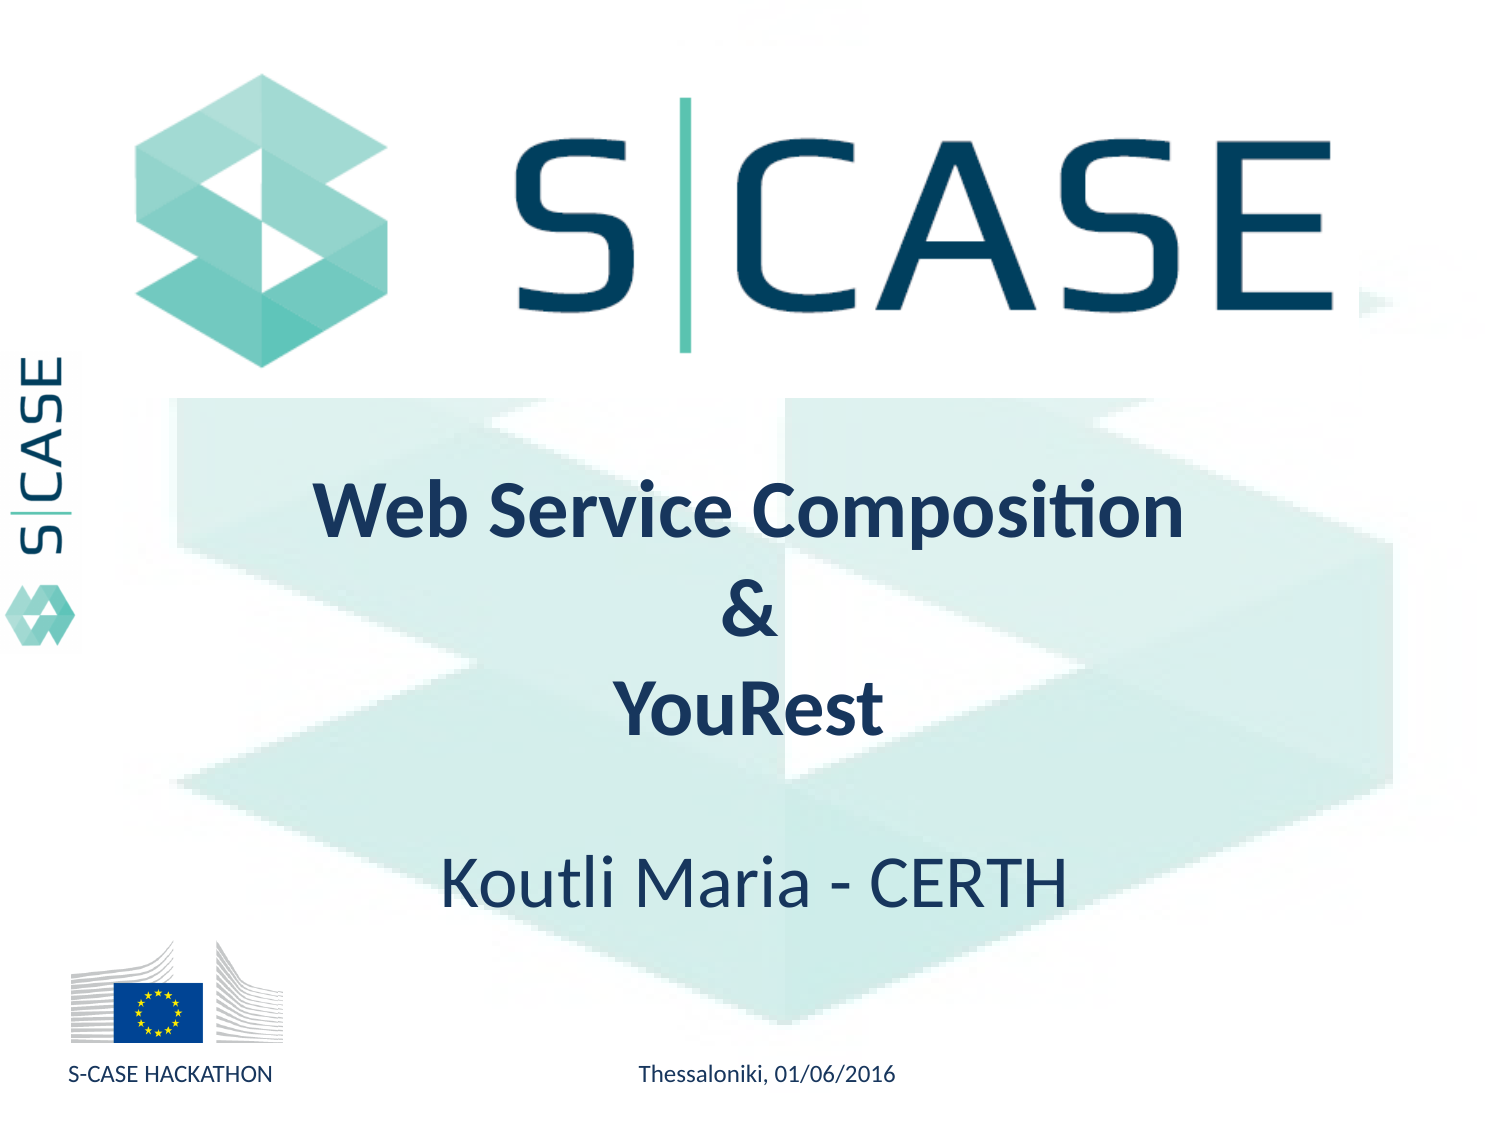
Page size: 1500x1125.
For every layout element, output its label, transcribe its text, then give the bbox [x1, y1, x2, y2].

slide_number S-CASE HACKATHON [53, 1042, 404, 1103]
subtitle Koutli Maria - CERTH [230, 775, 1281, 980]
title Web Service Composition & YouRest [112, 444, 1388, 764]
picture [100, 46, 1359, 398]
footer Thessaloniki, 01/06/2016 [433, 1042, 1102, 1103]
picture [1, 352, 82, 654]
picture [71, 940, 283, 1043]
